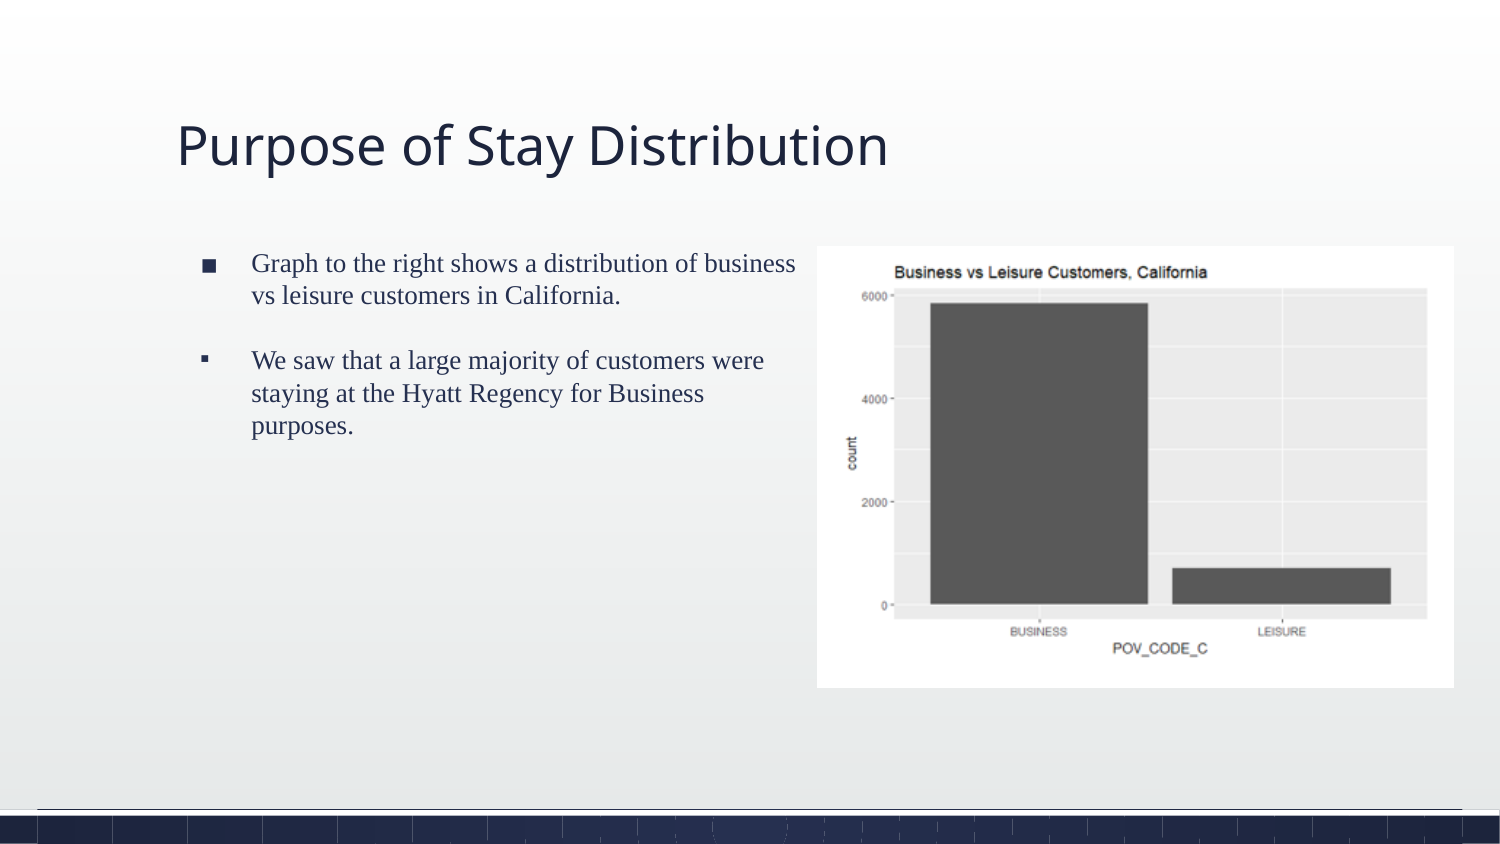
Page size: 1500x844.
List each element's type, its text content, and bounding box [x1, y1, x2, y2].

picture [817, 246, 1455, 689]
list Graph to the right shows a distribution of business vs leisure customers in California. We saw that a large majority of customers were staying at the Hyatt Regency for Business purposes. [165, 233, 809, 742]
title Purpose of Stay Distribution [165, 94, 1335, 247]
